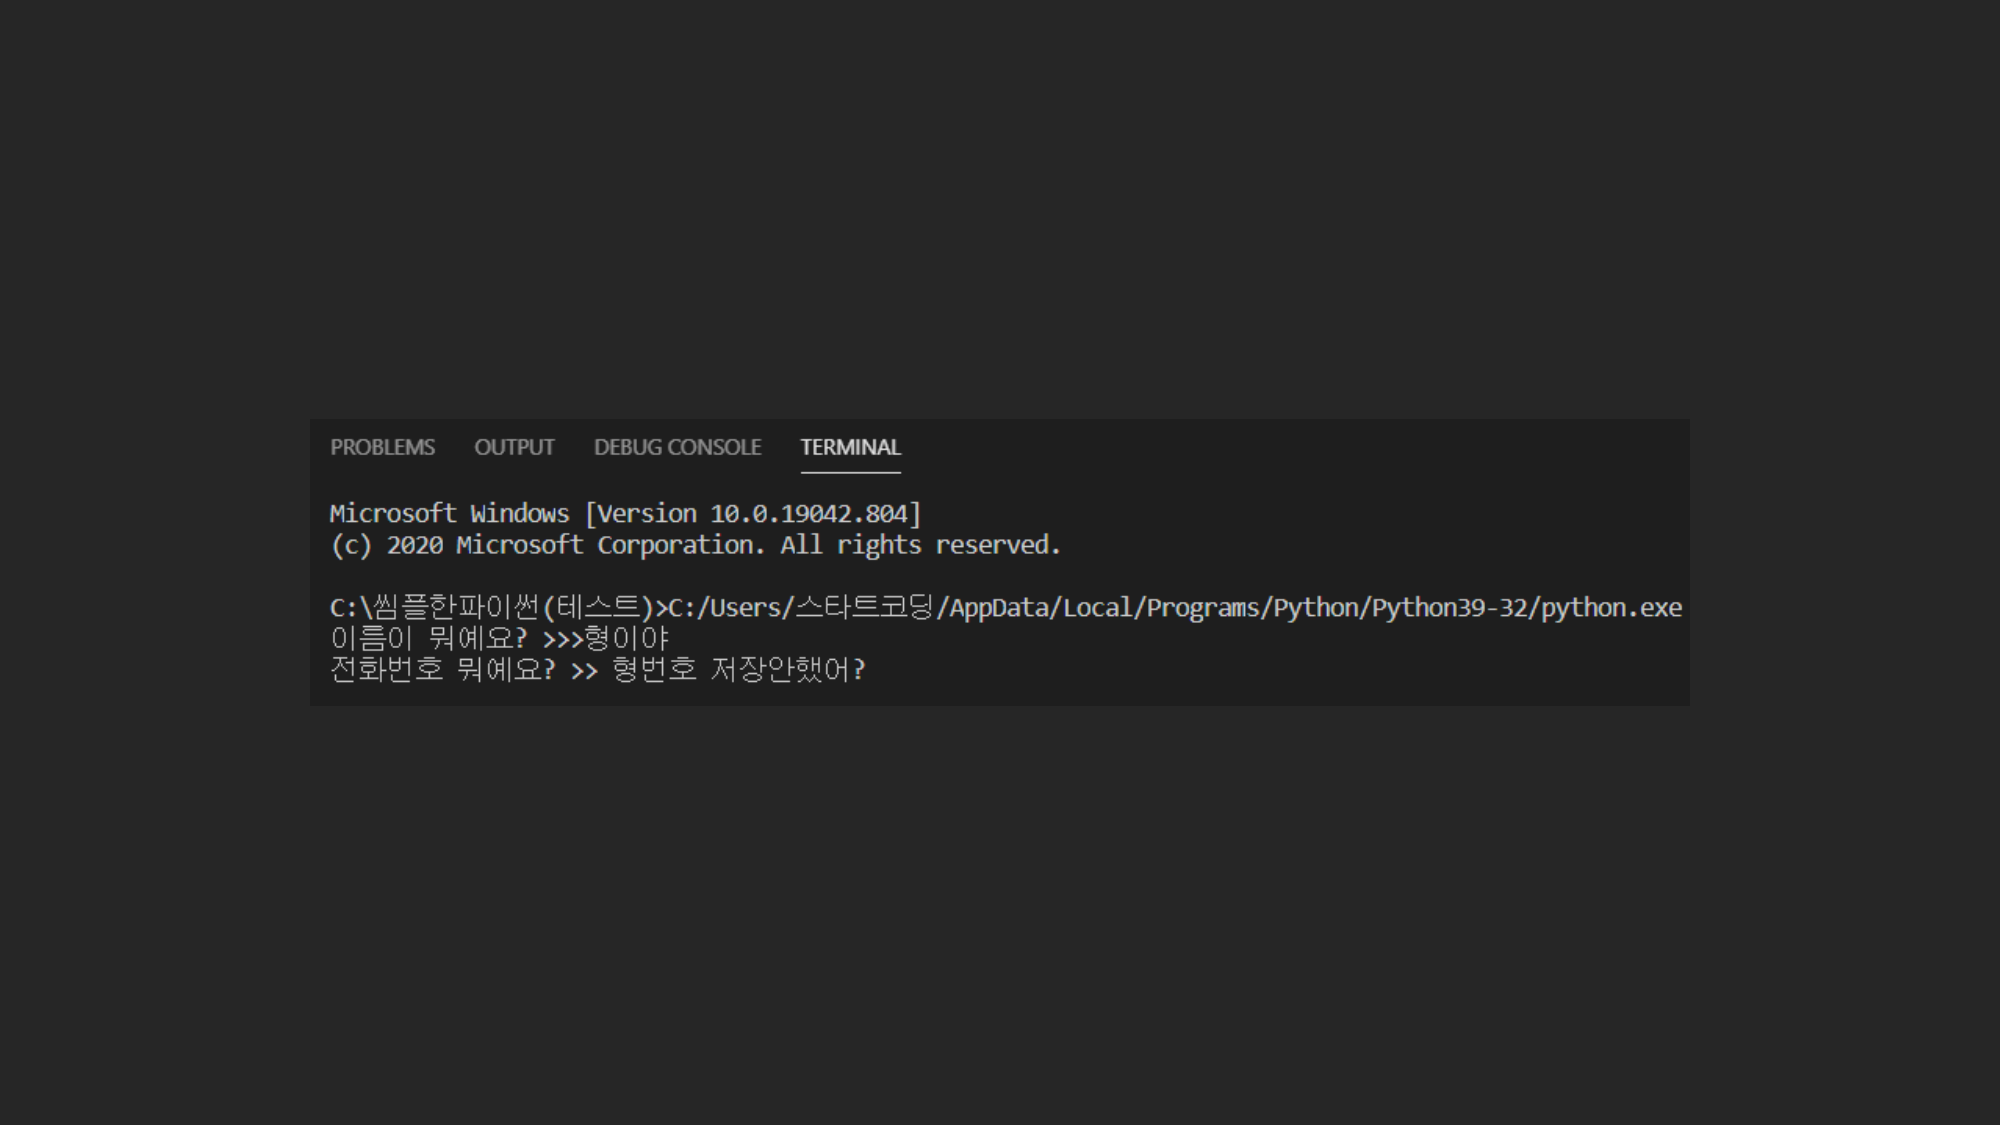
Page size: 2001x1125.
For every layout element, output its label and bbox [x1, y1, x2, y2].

picture [310, 419, 1690, 706]
